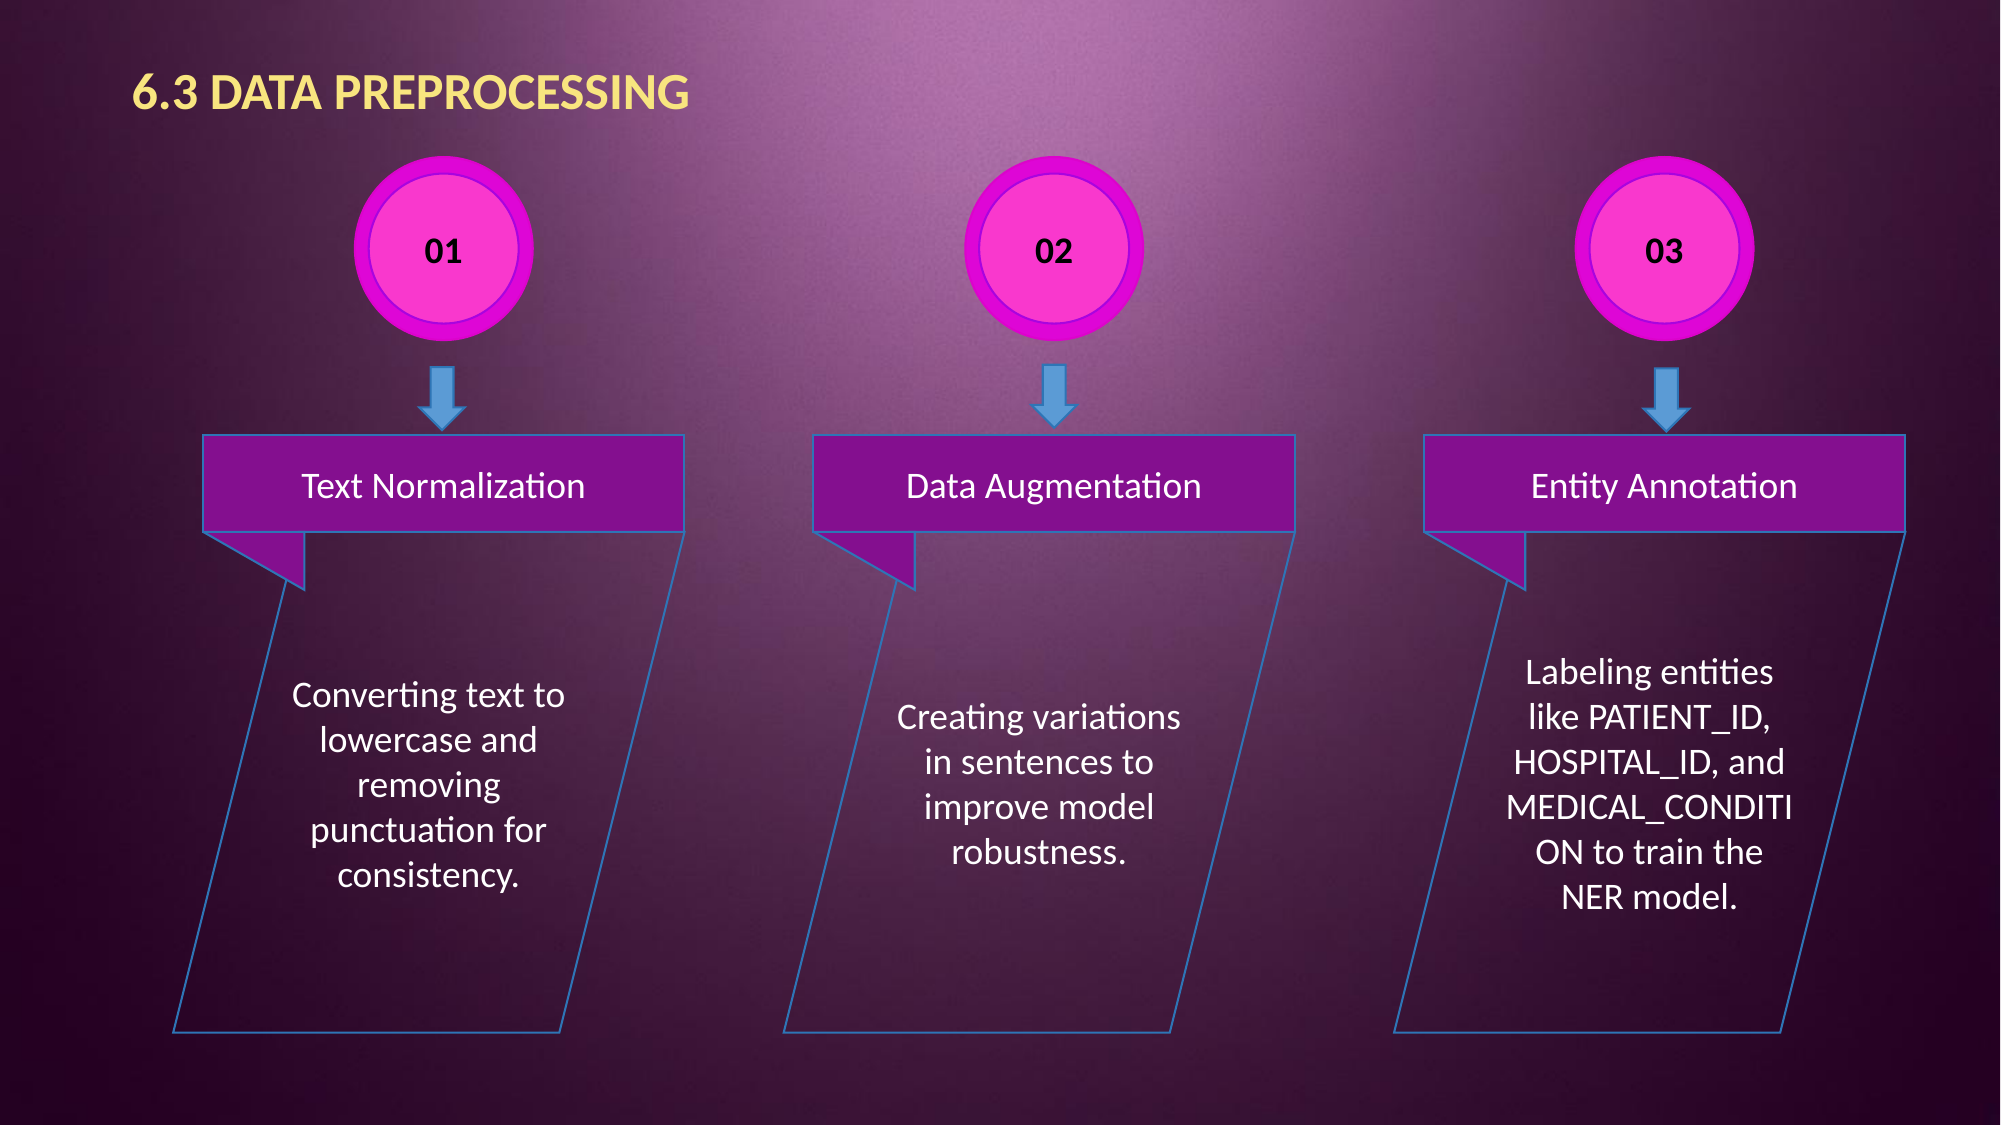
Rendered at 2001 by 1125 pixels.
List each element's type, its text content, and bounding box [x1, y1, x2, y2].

text_box [1641, 367, 1692, 433]
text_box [1394, 435, 1906, 1033]
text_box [783, 435, 1295, 1033]
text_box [965, 157, 1143, 340]
text_box [1028, 363, 1080, 430]
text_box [173, 435, 685, 1033]
text_box 6.3 DATA PREPROCESSING [116, 49, 784, 127]
picture [0, 0, 2001, 1125]
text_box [1575, 157, 1754, 340]
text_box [354, 157, 533, 340]
text_box [416, 366, 468, 432]
